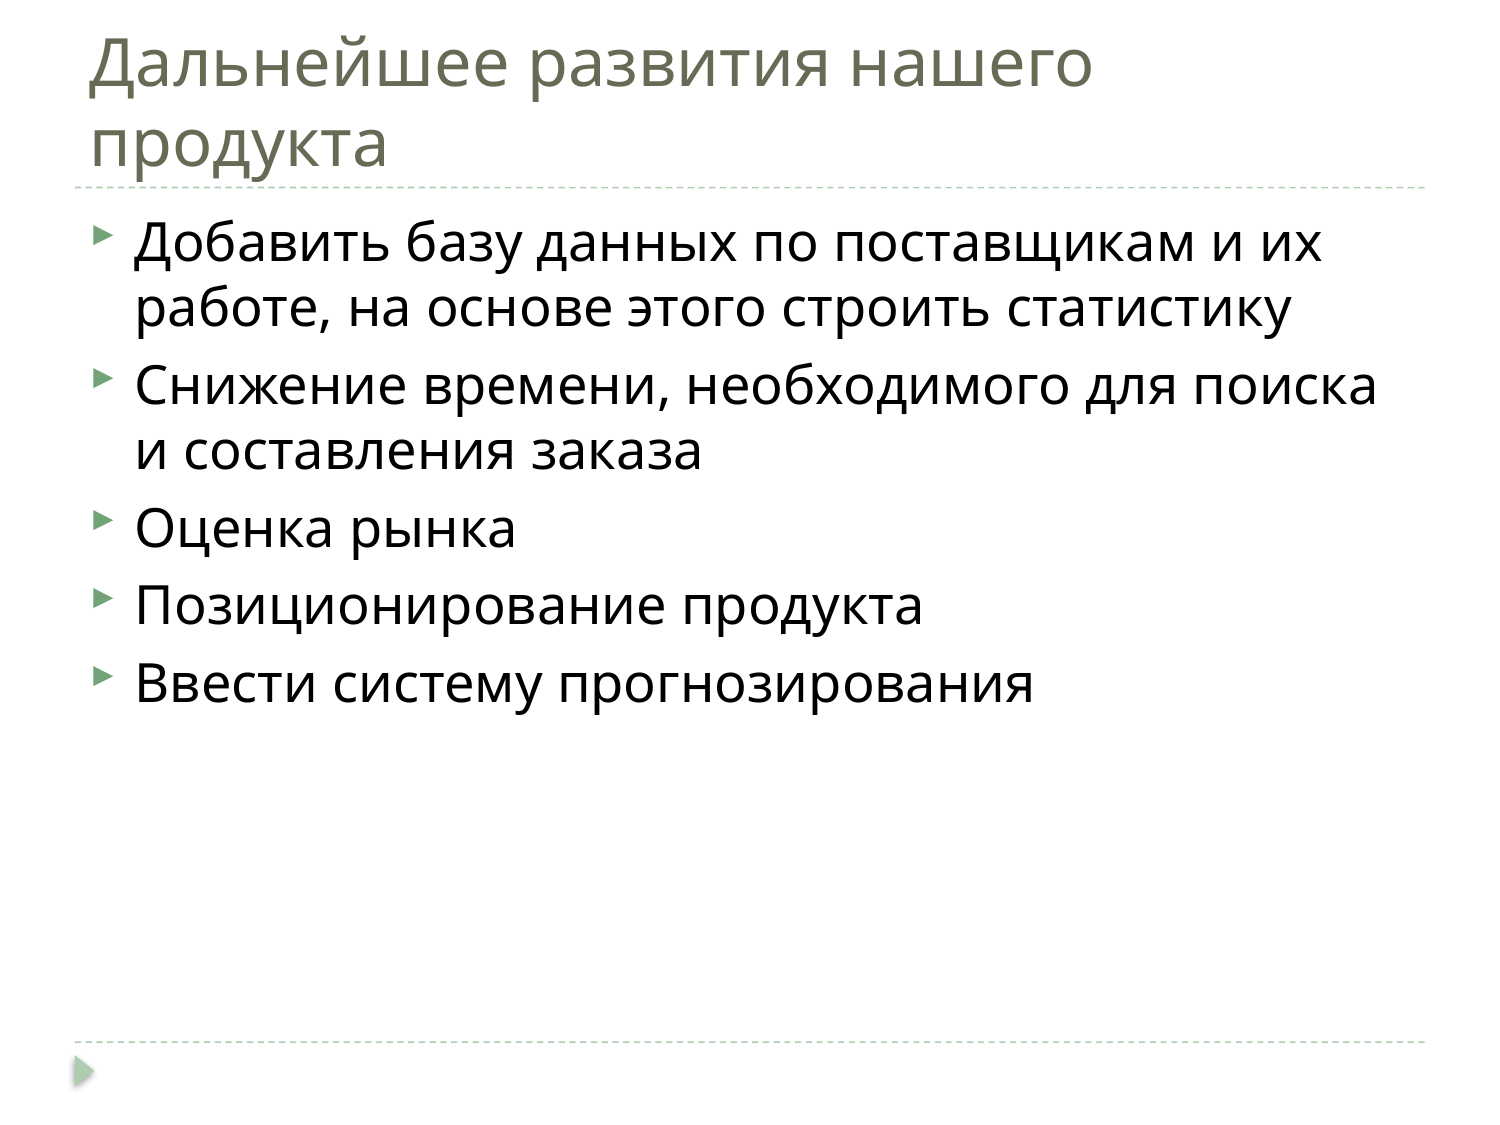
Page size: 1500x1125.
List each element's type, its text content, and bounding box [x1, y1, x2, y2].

title Дальнейшее развития нашего продукта [75, 24, 1425, 188]
list Добавить базу данных по поставщикам и их работе, на основе этого строить статистику Снижение времени, необходимого для поиска и составления заказа Оценка рынка Позиционирование продукта Ввести систему прогнозирования [75, 200, 1425, 1010]
